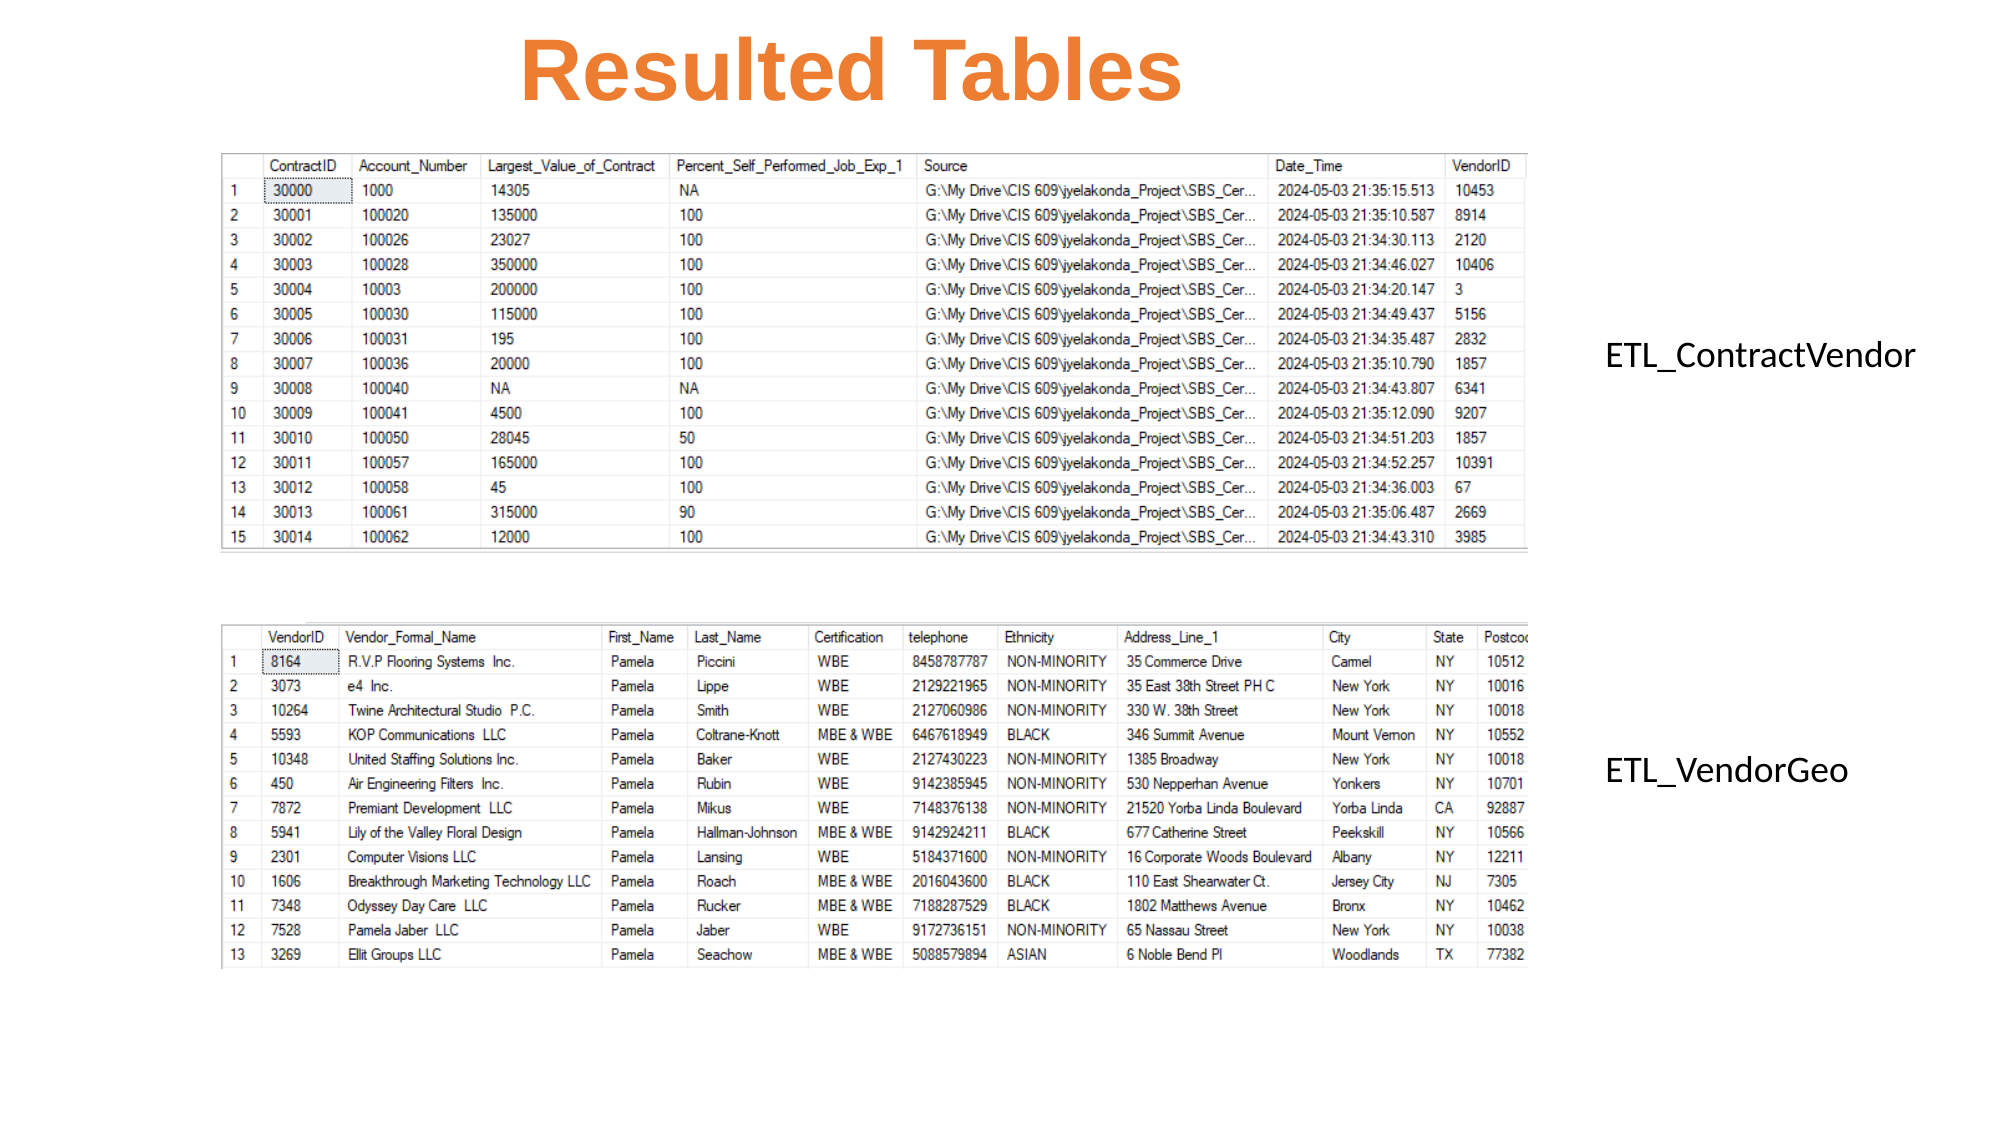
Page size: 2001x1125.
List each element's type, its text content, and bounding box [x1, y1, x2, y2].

text_box ETL_VendorGeo [1590, 737, 1932, 798]
text_box ETL_ContractVendor [1590, 322, 1954, 383]
picture [220, 153, 1528, 553]
picture [220, 622, 1528, 969]
title Resulted Tables [504, 0, 2000, 126]
